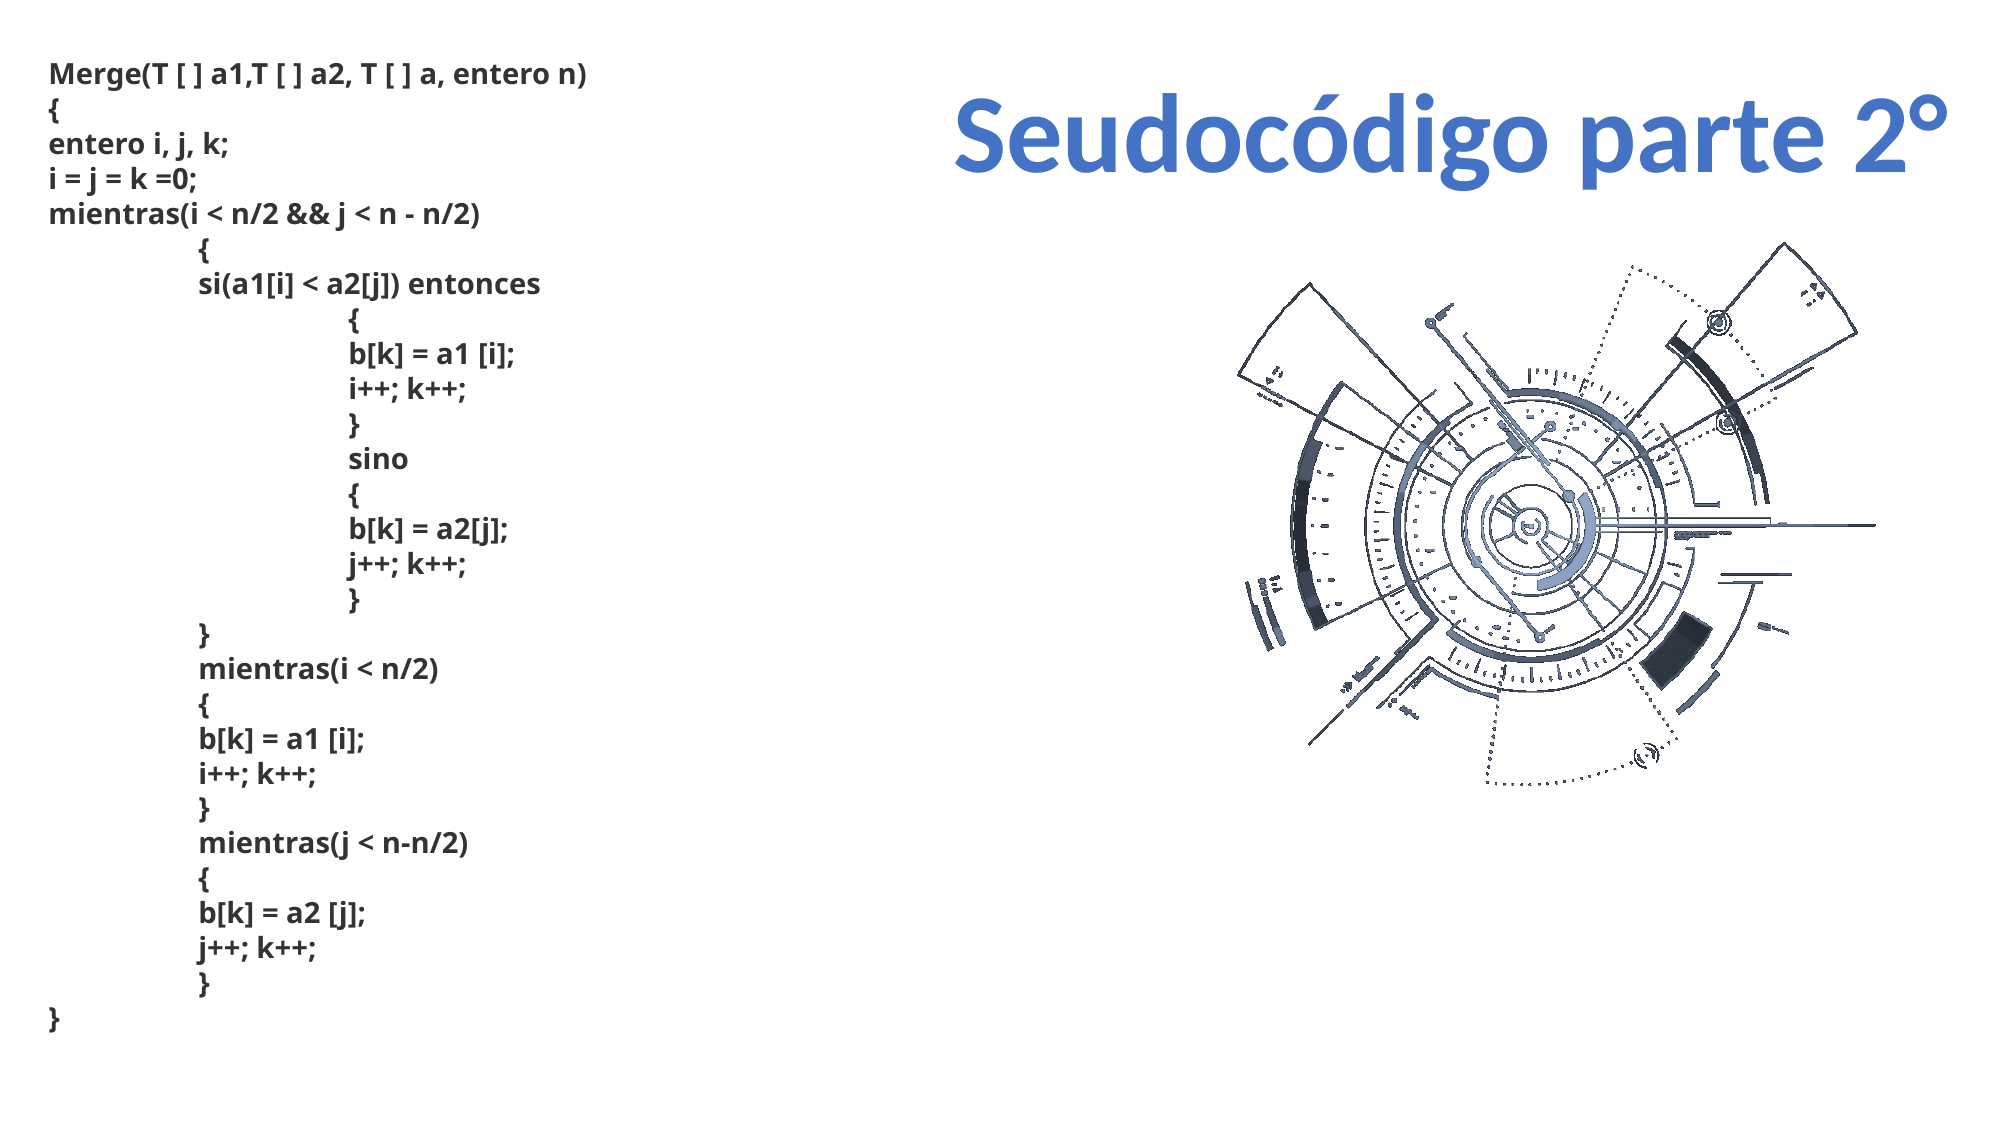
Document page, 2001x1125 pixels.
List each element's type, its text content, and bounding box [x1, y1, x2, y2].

picture [197, 0, 2000, 1125]
text_box Merge(T [ ] a1,T [ ] a2, T [ ] a, entero n) { entero i, j, k; i = j = k =0; mientras(i < n/2 && j < n - n/2) { si(a1[i] < a2[j]) entonces { b[k] = a1 [i]; i++; k++; } sino { b[k] = a2[j]; j++; k++; } } mientras(i < n/2) { b[k] = a1 [i]; i++; k++; } mientras(j < n-n/2) { b[k] = a2 [j]; j++; k++; } } [48, 55, 197, 1045]
